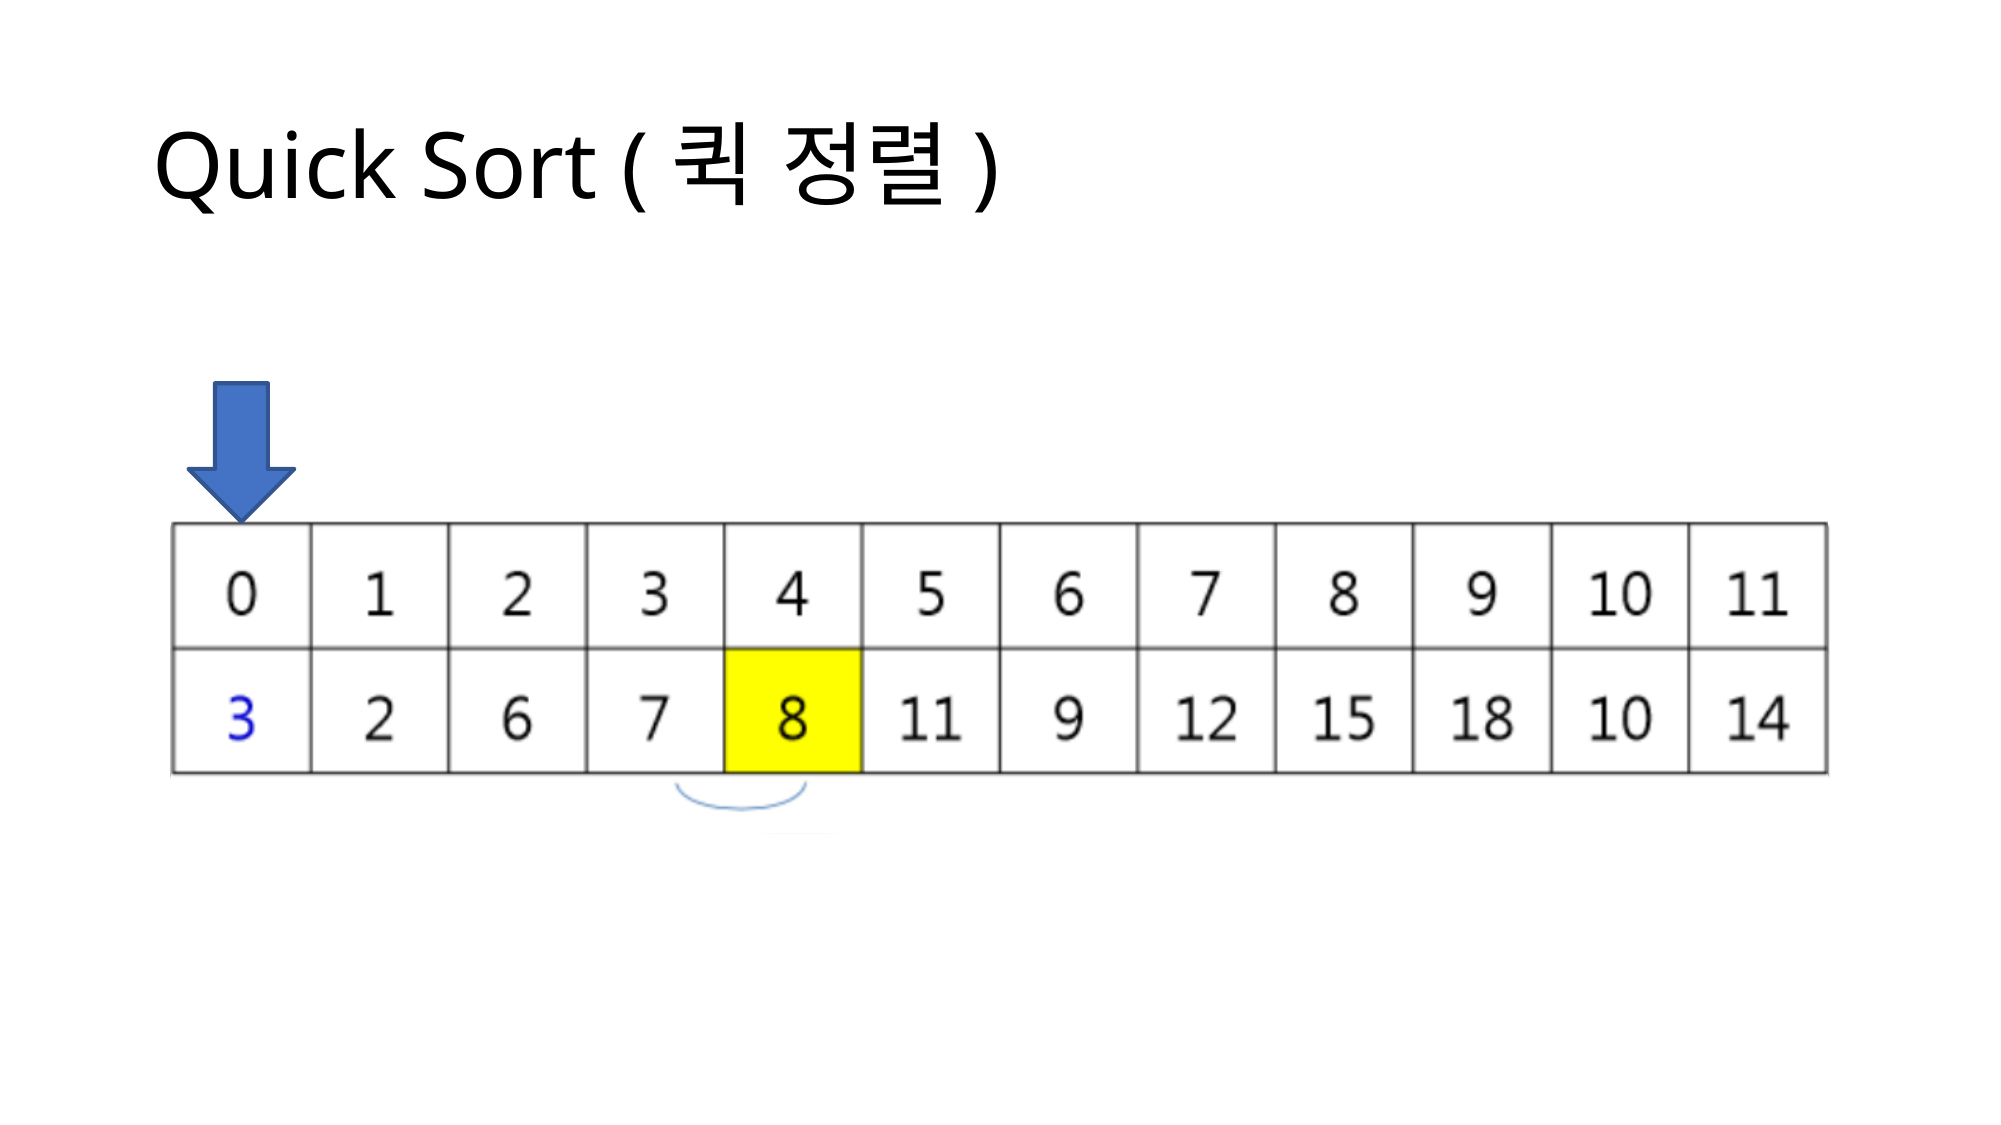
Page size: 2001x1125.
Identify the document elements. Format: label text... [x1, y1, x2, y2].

picture [169, 521, 1831, 856]
text_box [186, 381, 297, 519]
text_box Quick Sort (퀵 정렬) [137, 59, 1863, 278]
